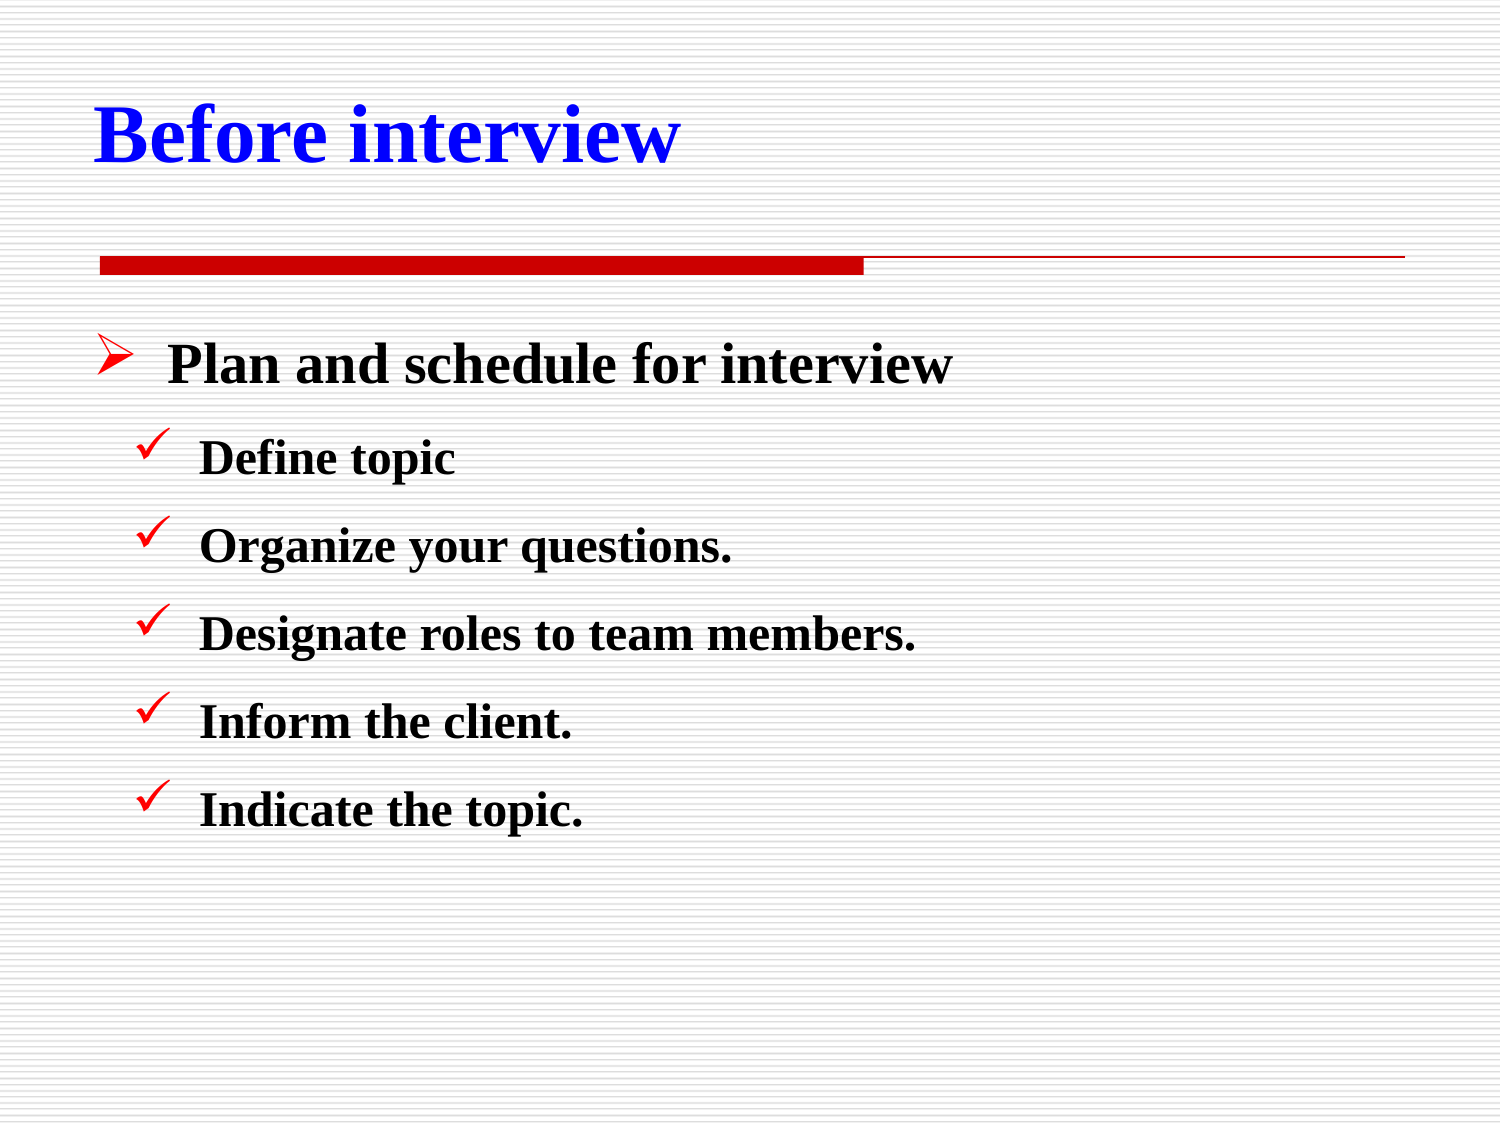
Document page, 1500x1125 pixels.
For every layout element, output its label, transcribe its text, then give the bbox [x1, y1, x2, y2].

text_box Before interview [79, 82, 698, 188]
picture [0, 0, 1500, 1125]
text_box Plan and schedule for interview Define topic Organize your questions. Designate roles to team members. Inform the client. Indicate the topic. [77, 326, 1437, 844]
